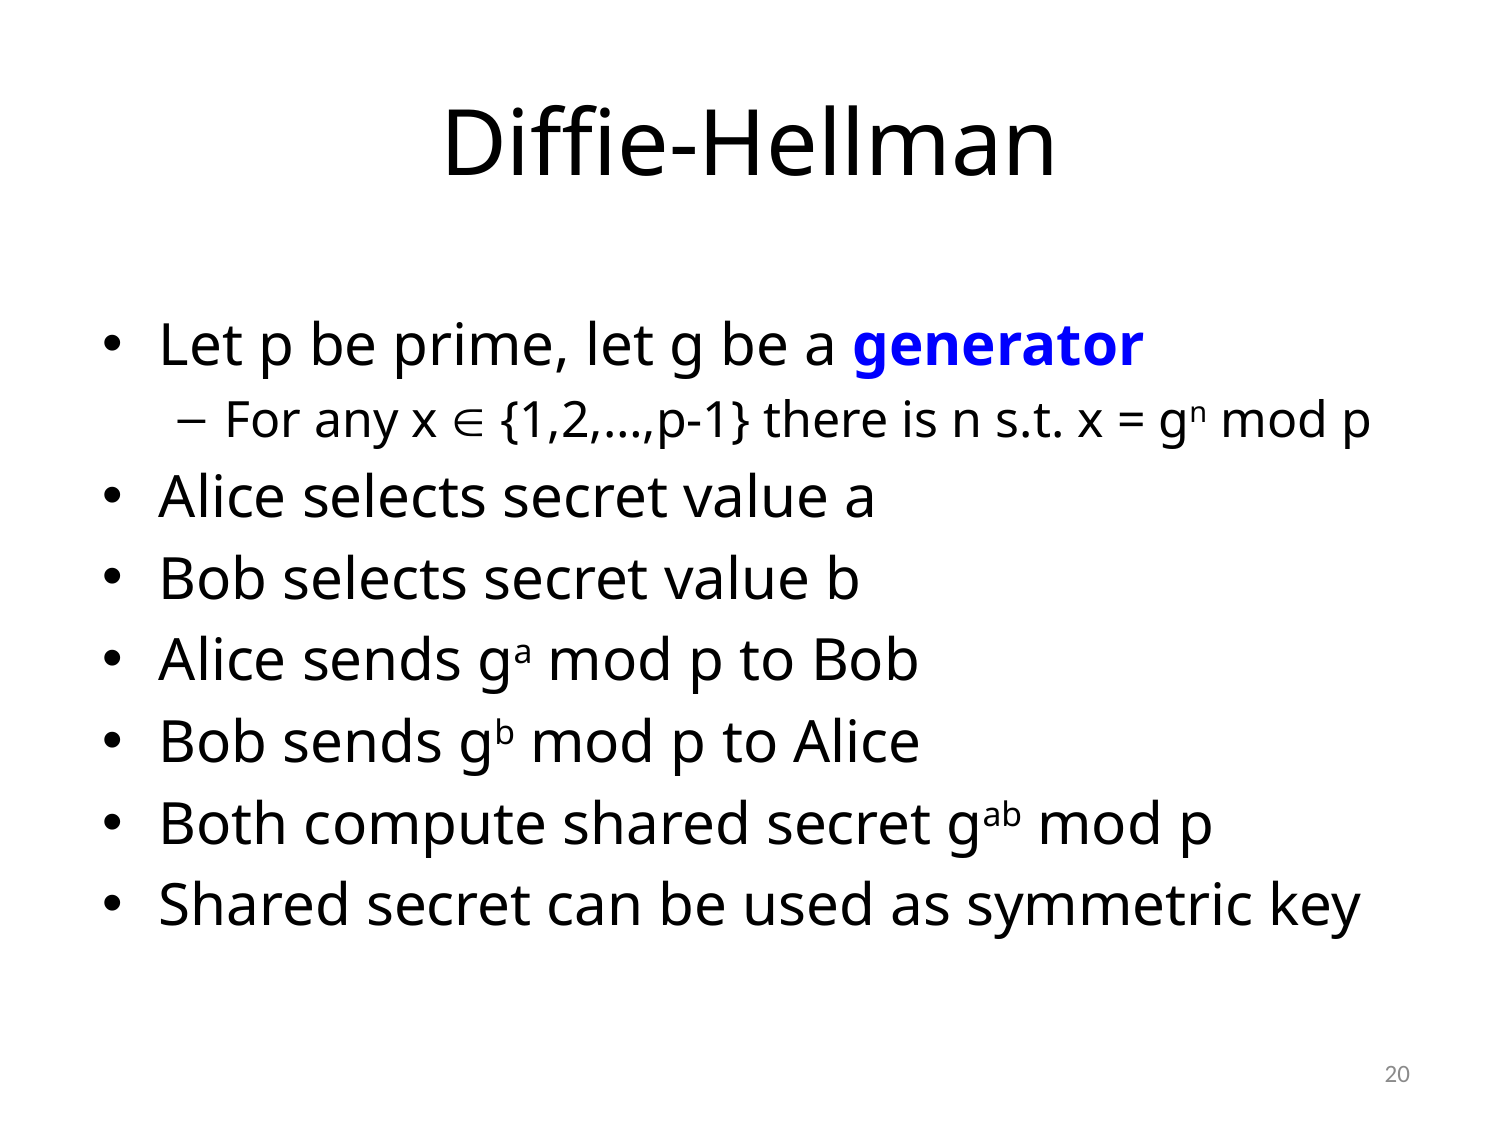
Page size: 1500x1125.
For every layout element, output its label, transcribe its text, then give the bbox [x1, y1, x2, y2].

list Let p be prime, let g be a generator For any x  {1,2,…,p-1} there is n s.t. x = gn mod p Alice selects secret value a Bob selects secret value b Alice sends ga mod p to Bob Bob sends gb mod p to Alice Both compute shared secret gab mod p Shared secret can be used as symmetric key [87, 299, 1425, 988]
title Diffie-Hellman [75, 45, 1425, 233]
slide_number 20 [1074, 1042, 1425, 1103]
